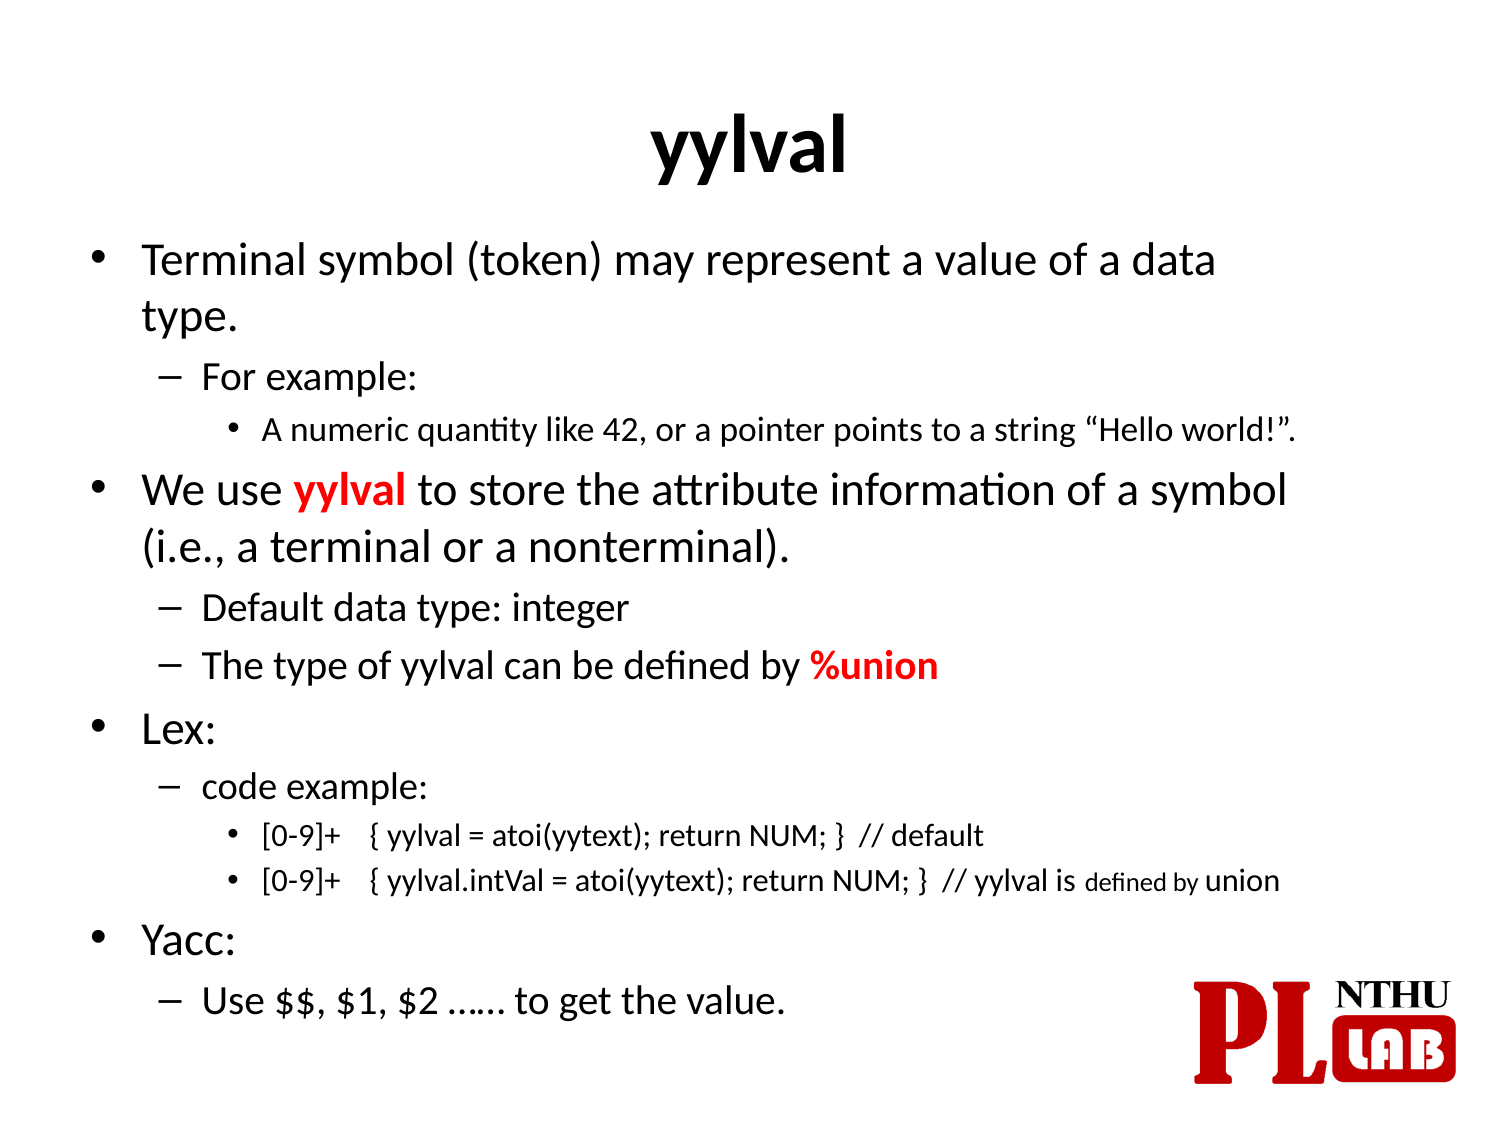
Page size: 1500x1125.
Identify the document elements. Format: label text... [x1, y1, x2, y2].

picture [1325, 964, 1467, 1094]
list Terminal symbol (token) may represent a value of a data type. For example: A numeric quantity like 42, or a pointer points to a string “Hello world!”. We use yylval to store the attribute information of a symbol (i.e., a terminal or a nonterminal). Default data type: integer The type of yylval can be defined by %union Lex: code example: [0-9]+ { yylval = atoi(yytext); return NUM; } // default [0-9]+ { yylval.intVal = atoi(yytext); return NUM; } // yylval is defined by union Yacc: Use $$, $1, $2 …… to get the value. [75, 220, 1325, 1094]
title yylval [75, 45, 1425, 233]
